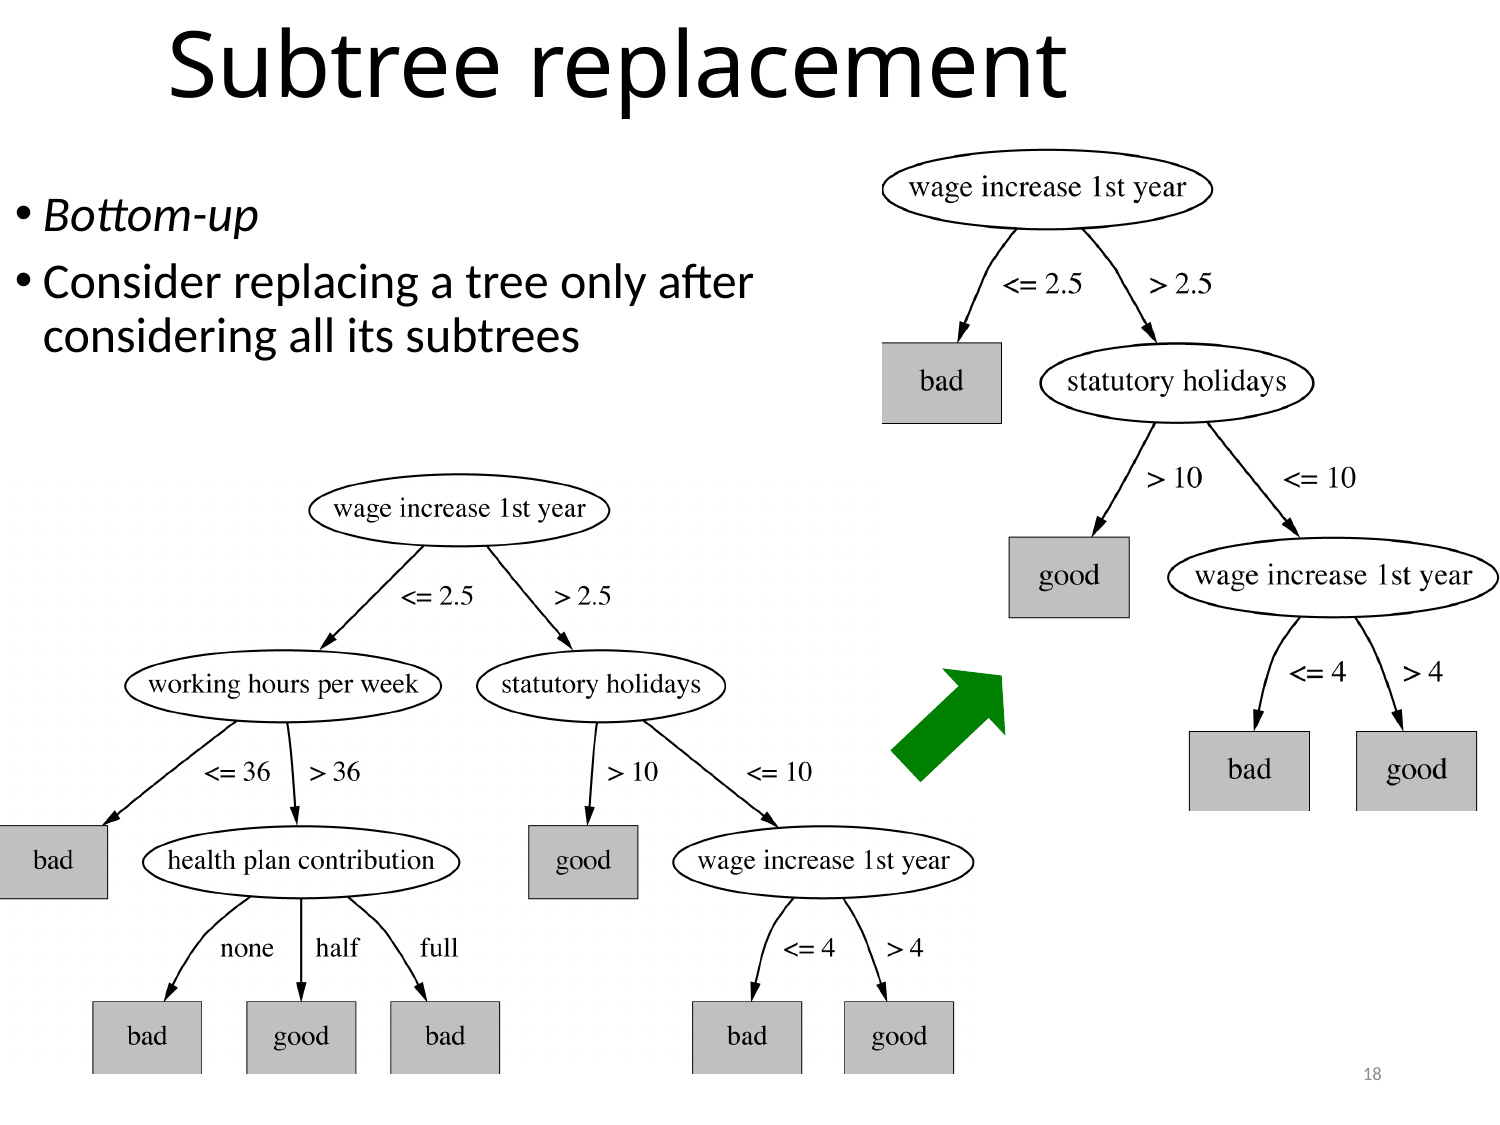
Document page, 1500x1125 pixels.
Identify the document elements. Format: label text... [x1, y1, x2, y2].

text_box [881, 147, 1500, 811]
title Subtree replacement [0, 0, 1238, 148]
picture [0, 472, 975, 1074]
list Bottom-up Consider replacing a tree only after considering all its subtrees [0, 181, 827, 472]
slide_number 18 [1059, 1042, 1397, 1103]
